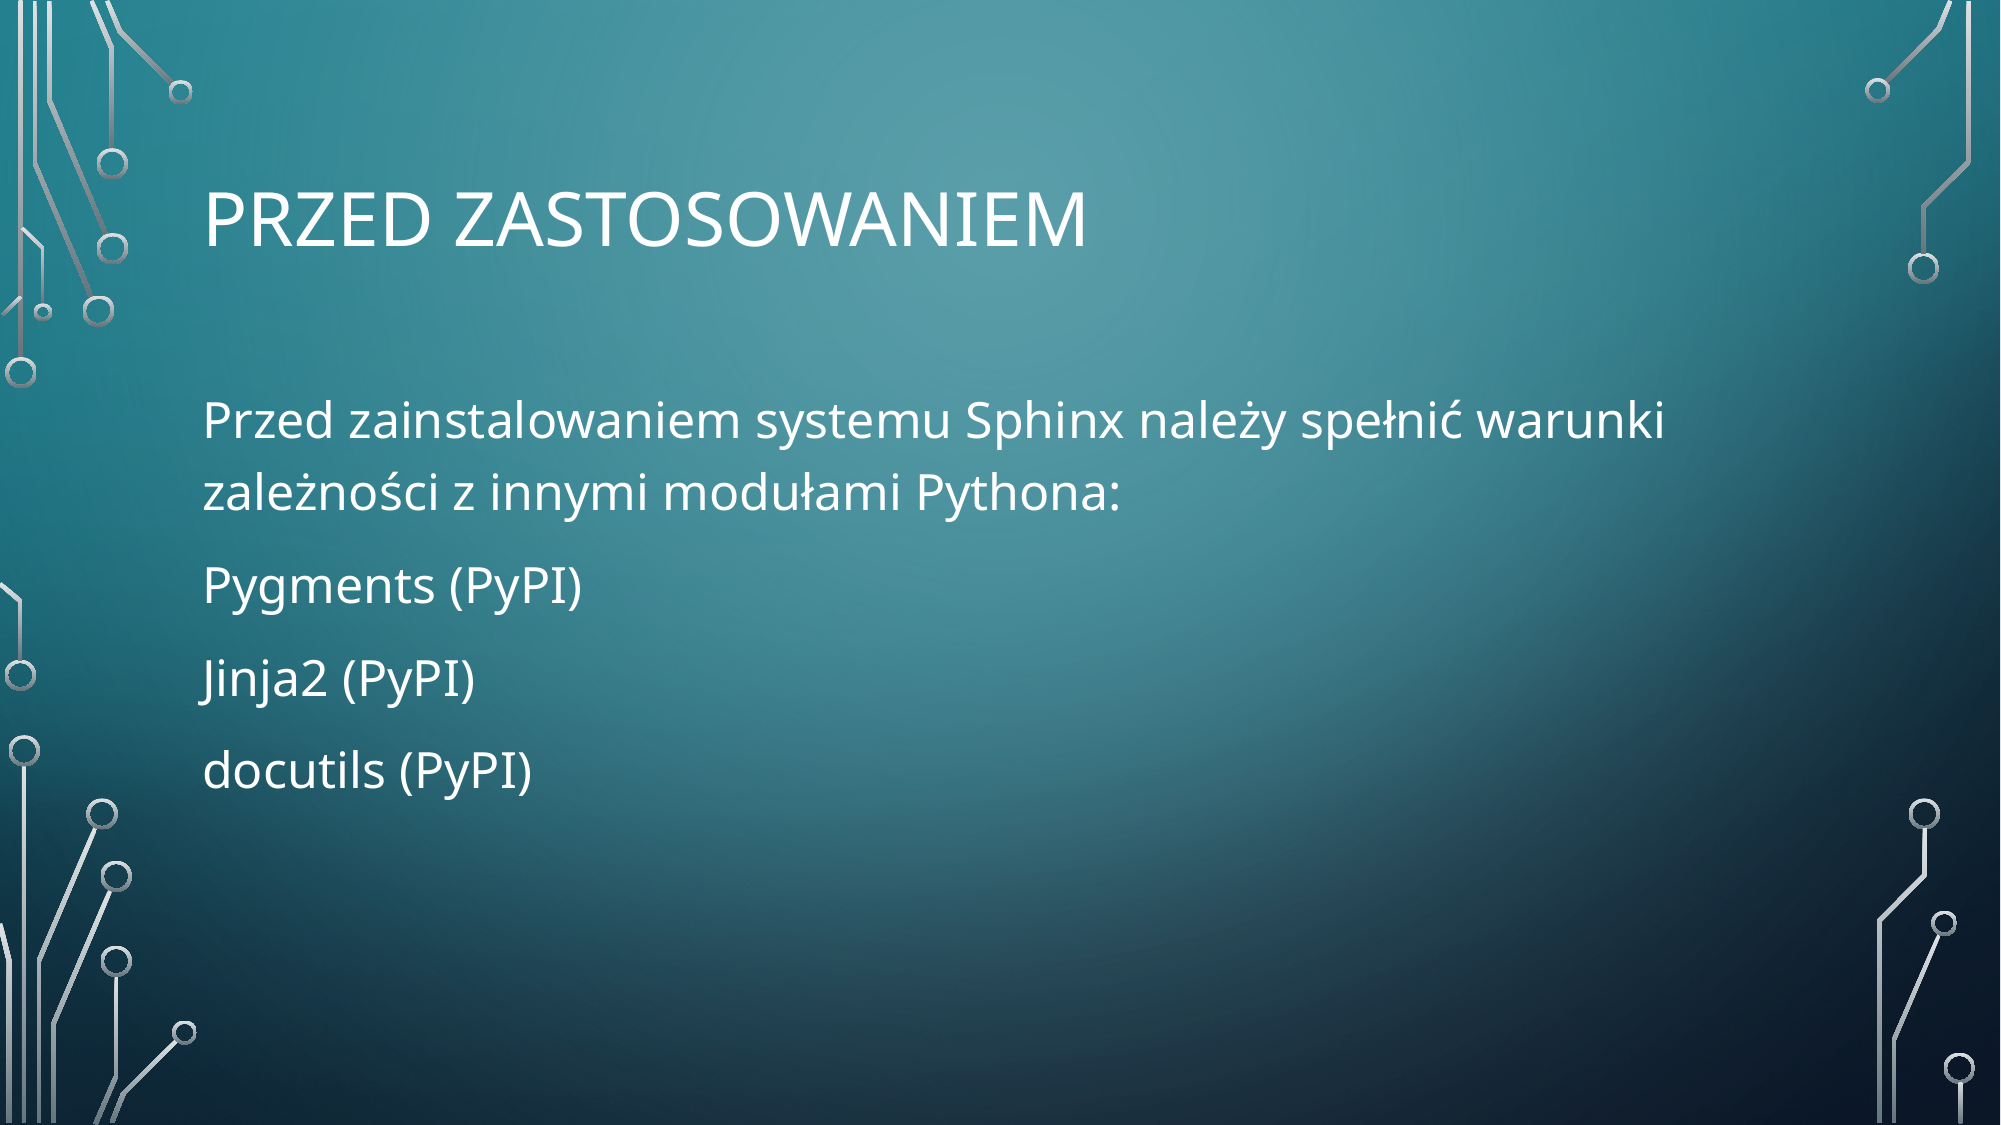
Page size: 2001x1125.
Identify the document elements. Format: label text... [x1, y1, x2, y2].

list Przed zainstalowaniem systemu Sphinx należy spełnić warunki zależności z innymi modułami Pythona: Pygments (PyPI) Jinja2 (PyPI) docutils (PyPI) [187, 369, 1813, 950]
title Przed zastosowaniem [187, 101, 1813, 344]
